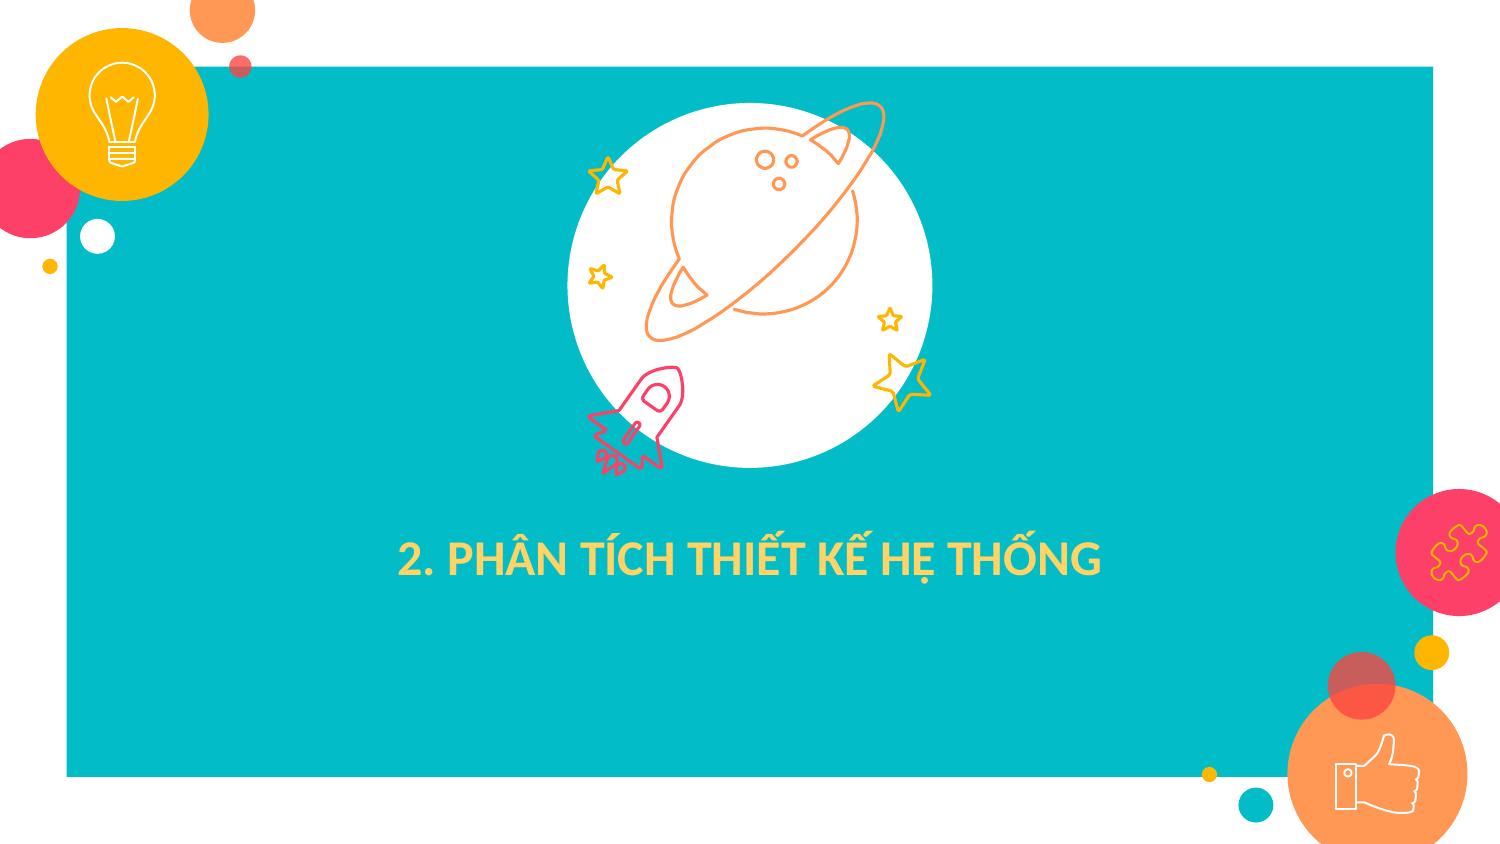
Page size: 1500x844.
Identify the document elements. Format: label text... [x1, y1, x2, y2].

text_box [646, 102, 885, 341]
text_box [590, 372, 689, 471]
text_box [567, 139, 933, 458]
title 2. PHÂN TÍCH THIẾT KẾ HỆ THỐNG [137, 458, 1363, 654]
